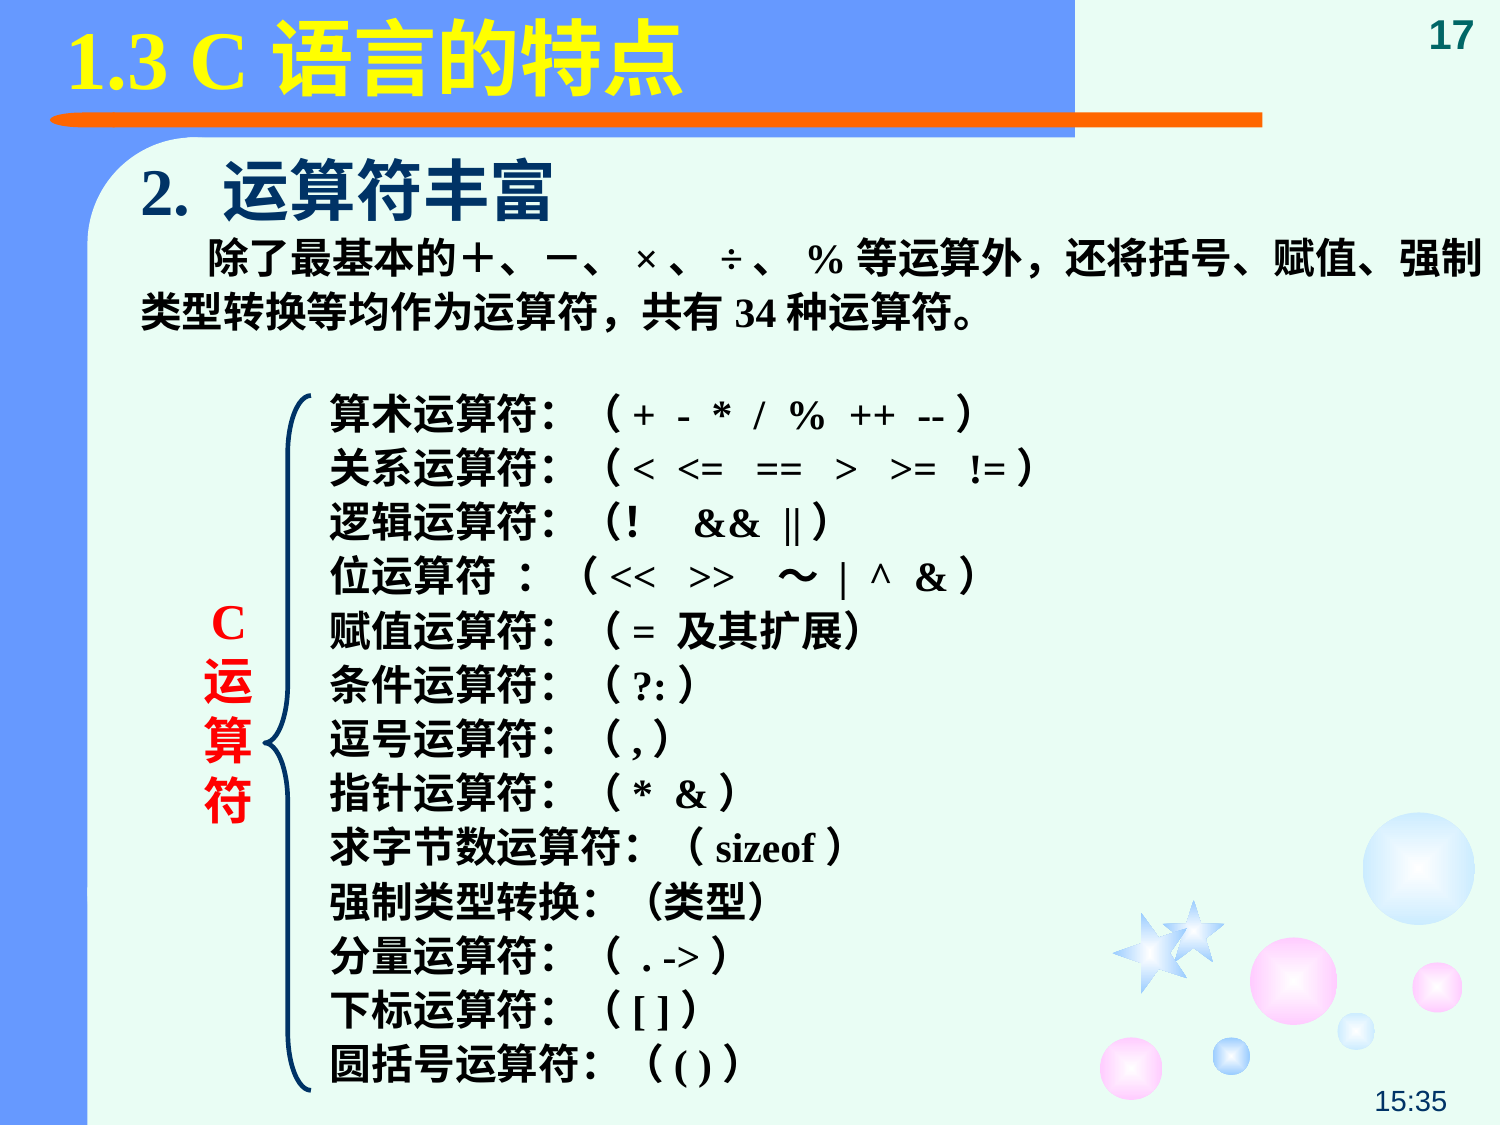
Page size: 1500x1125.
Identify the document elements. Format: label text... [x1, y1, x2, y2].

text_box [188, 375, 1064, 1101]
title 1.3 C语言的特点 [49, 0, 1313, 126]
slide_number 17 [1403, 0, 1500, 66]
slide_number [1149, 1074, 1463, 1125]
list 2. 运算符丰富 除了最基本的＋、－、×、÷、%等运算外，还将括号、赋值、强制 类型转换等均作为运算符，共有34种运算符。 [124, 149, 1500, 364]
